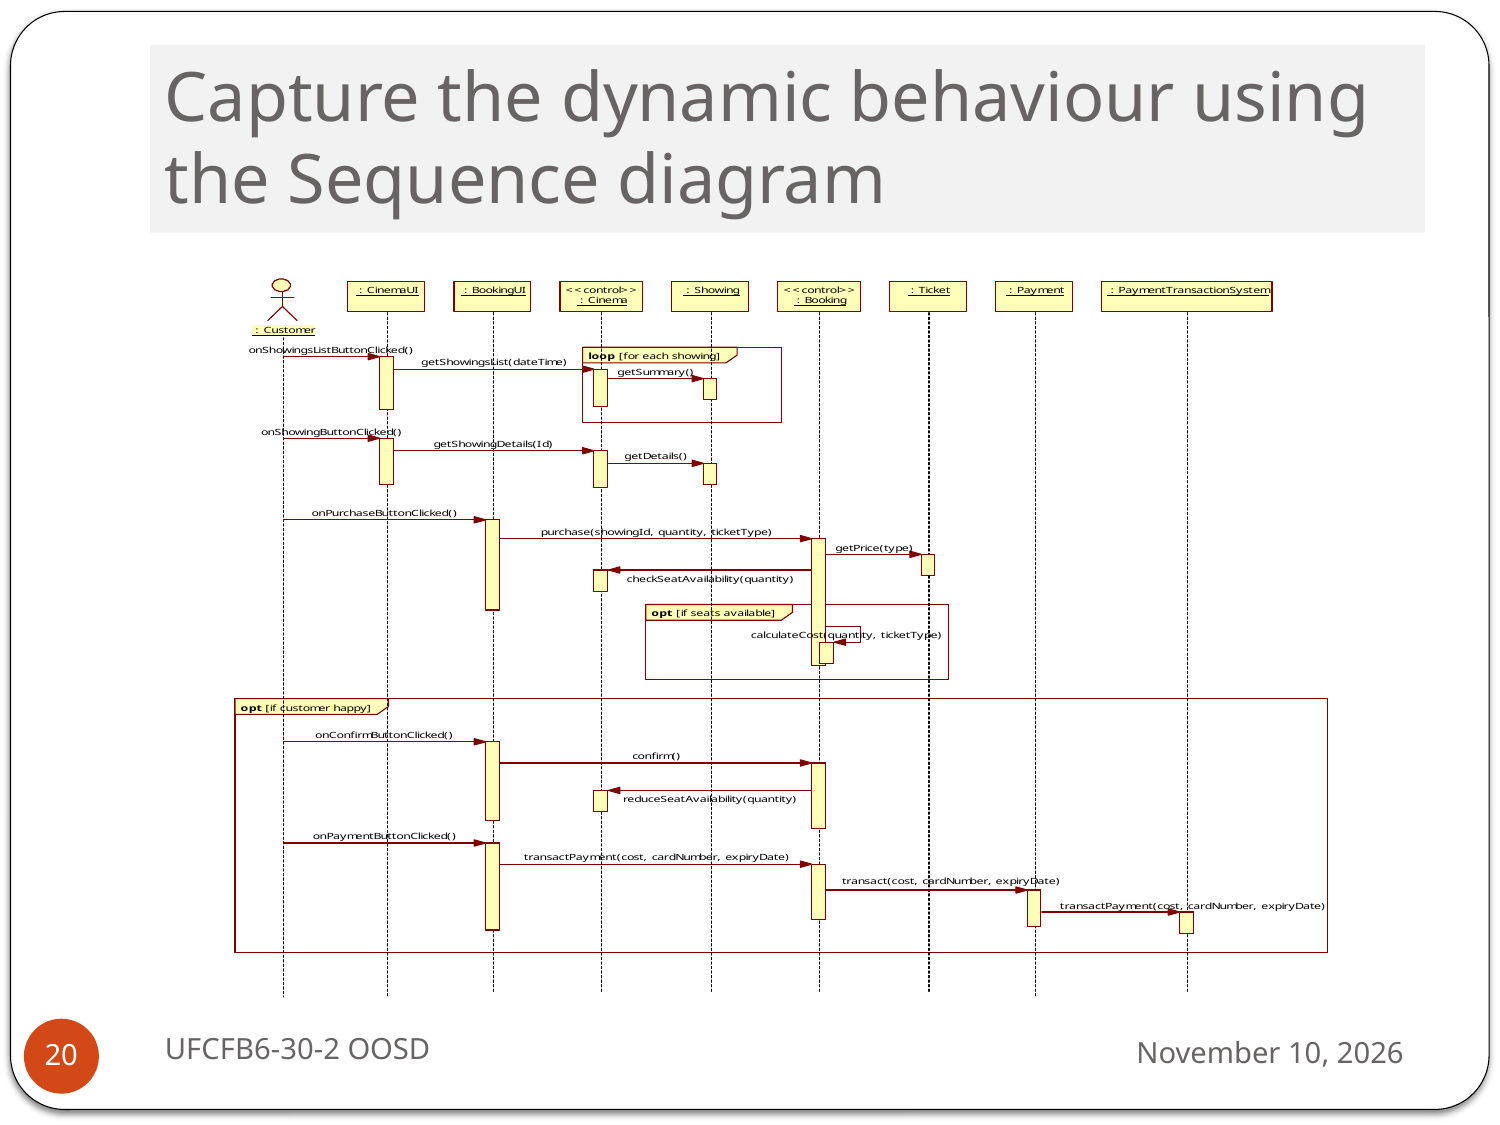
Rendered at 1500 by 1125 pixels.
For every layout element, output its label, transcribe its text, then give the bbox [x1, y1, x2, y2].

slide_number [1012, 1015, 1419, 1094]
slide_number 20 [23, 1018, 99, 1094]
title Capture the dynamic behaviour using the Sequence diagram [150, 45, 1425, 233]
footer UFCFB6-30-2 OOSD [150, 1012, 800, 1088]
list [212, 262, 1351, 1013]
